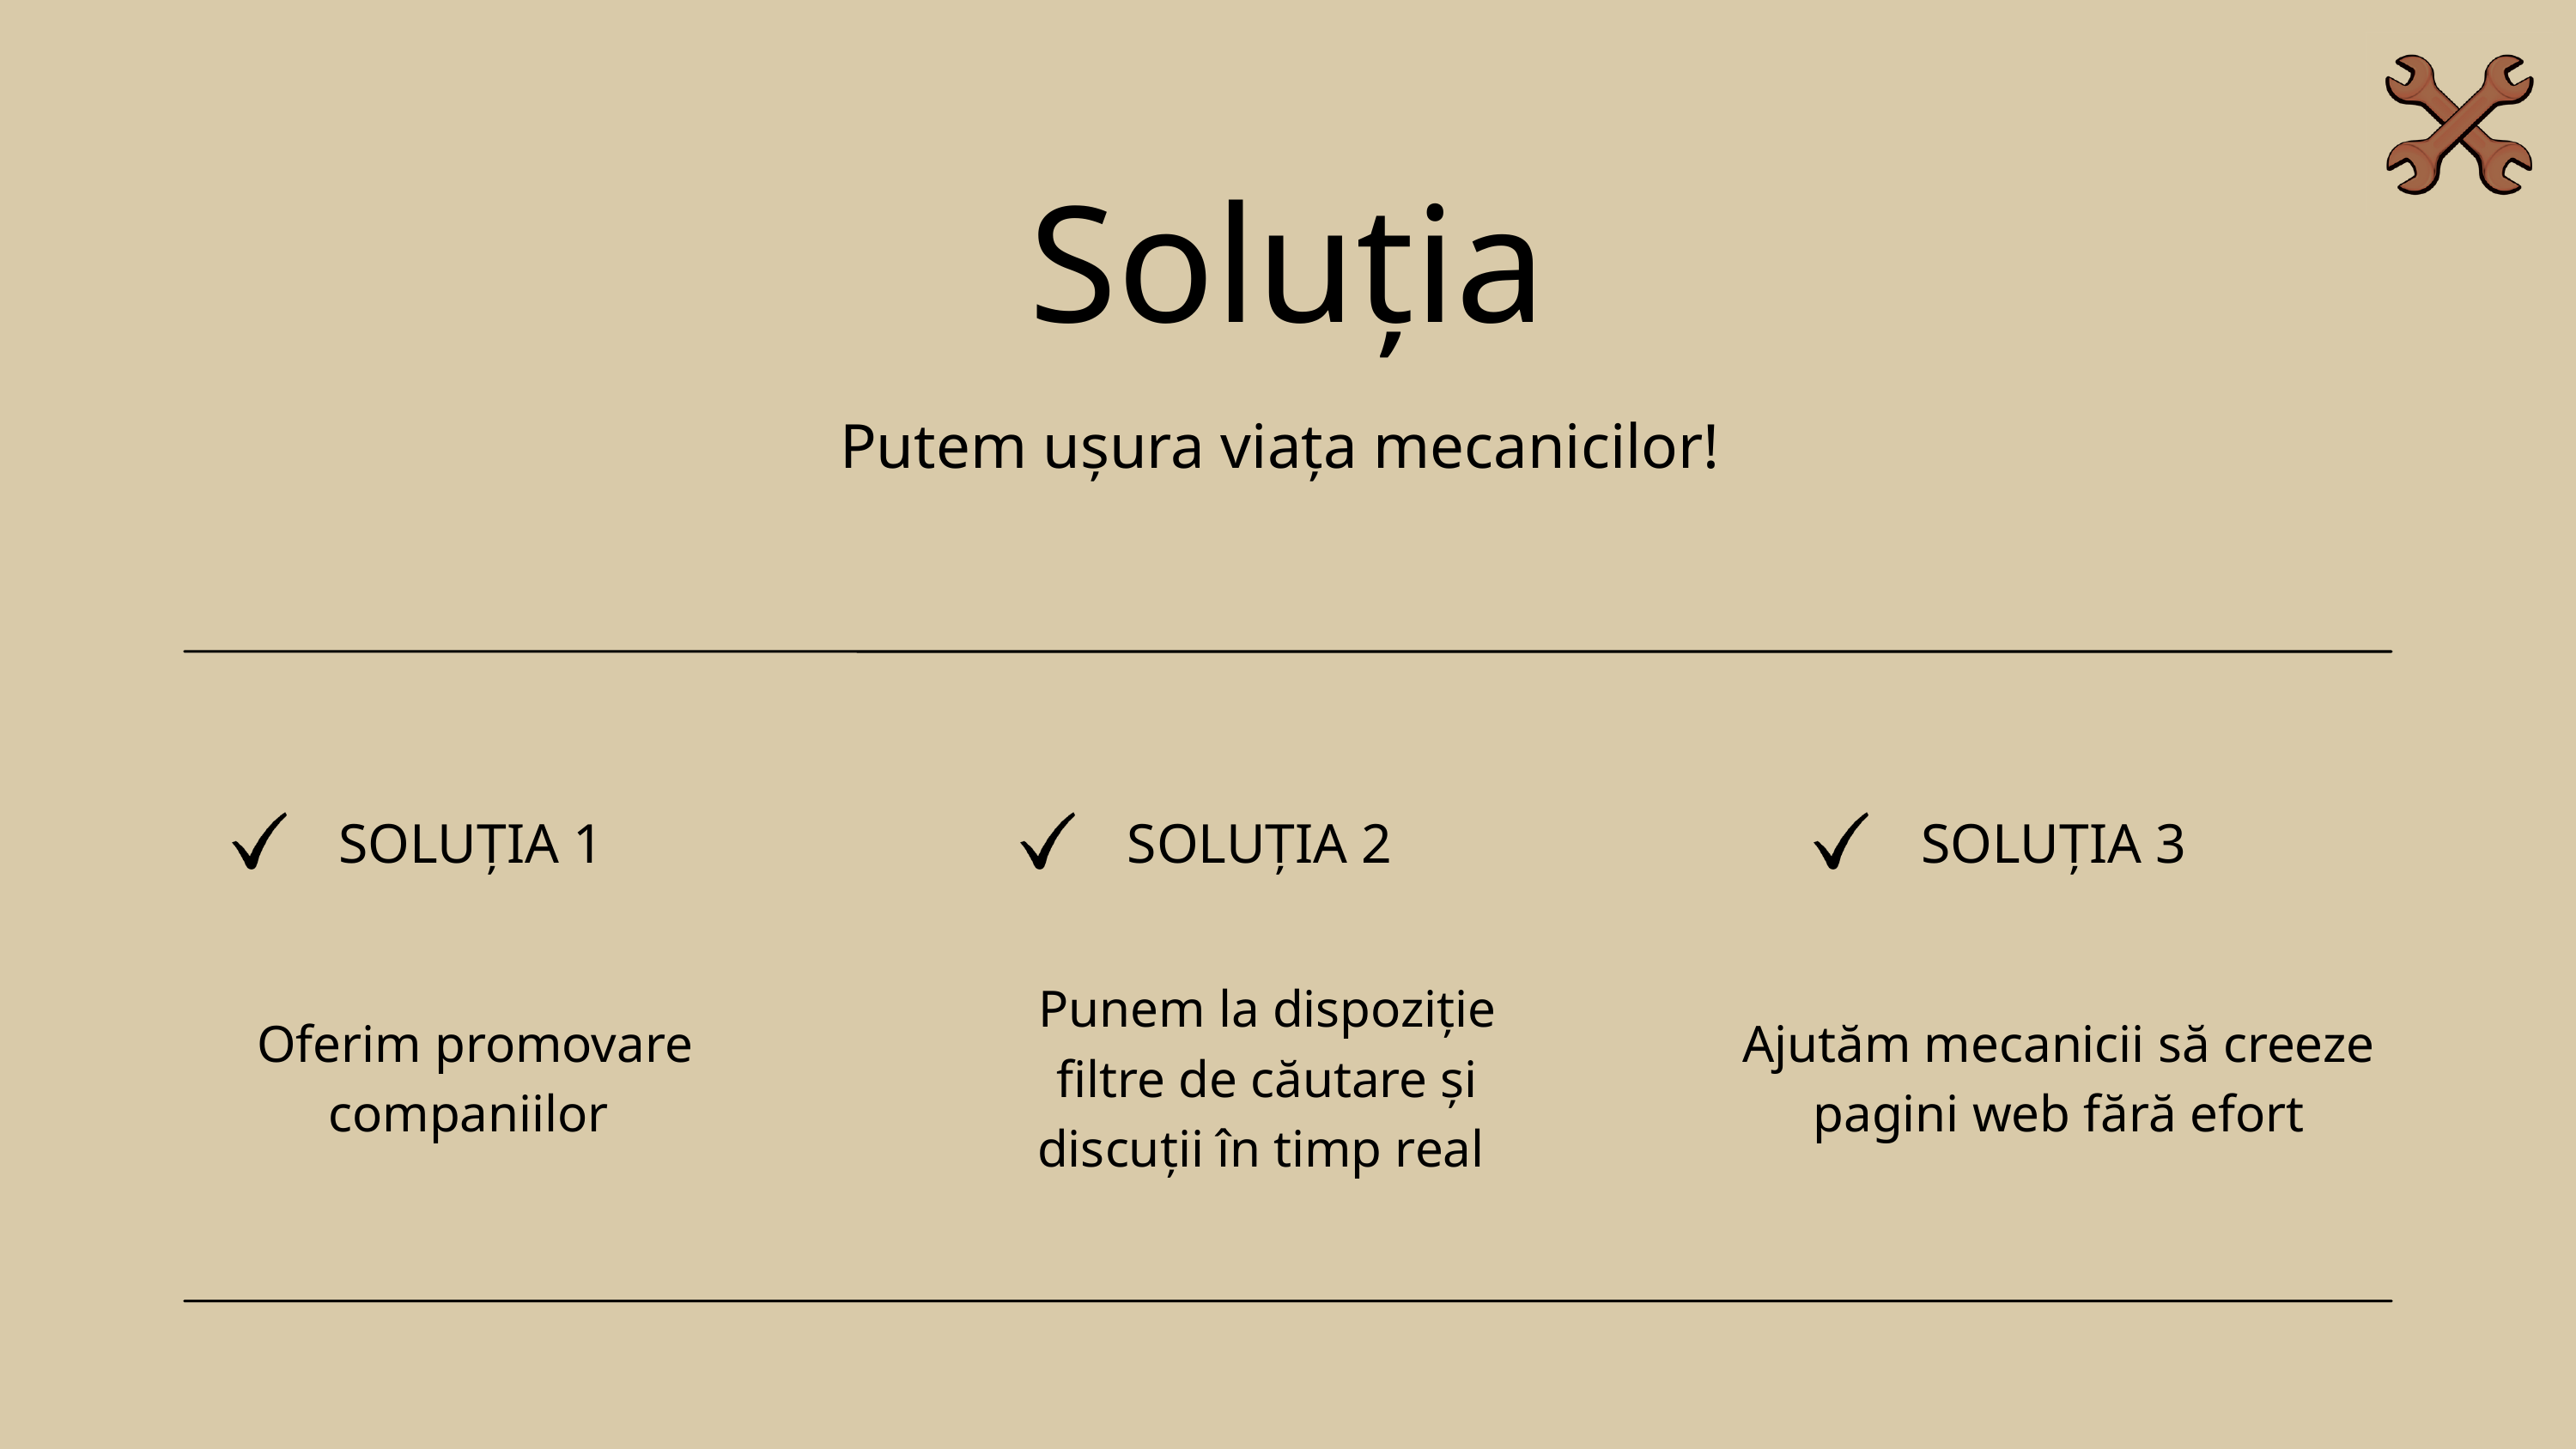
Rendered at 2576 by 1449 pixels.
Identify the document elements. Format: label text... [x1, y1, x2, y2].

picture [1814, 811, 1869, 870]
text_box SOLUȚIA 1 [338, 798, 755, 875]
picture [232, 811, 288, 870]
text_box Putem ușura viața mecanicilor! [317, 413, 2259, 481]
text_box SOLUȚIA 2 [1127, 798, 1571, 875]
picture [2366, 32, 2553, 215]
text_box Ajutăm mecanicii să creeze pagini web fără efort [1704, 1001, 2414, 1143]
picture [1020, 811, 1076, 870]
text_box Soluția [708, 193, 1868, 355]
text_box Oferim promovare companiilor [162, 1001, 787, 1143]
text_box Punem la dispoziție filtre de căutare și discuții în timp real [996, 967, 1539, 1178]
text_box SOLUȚIA 3 [1921, 798, 2349, 875]
